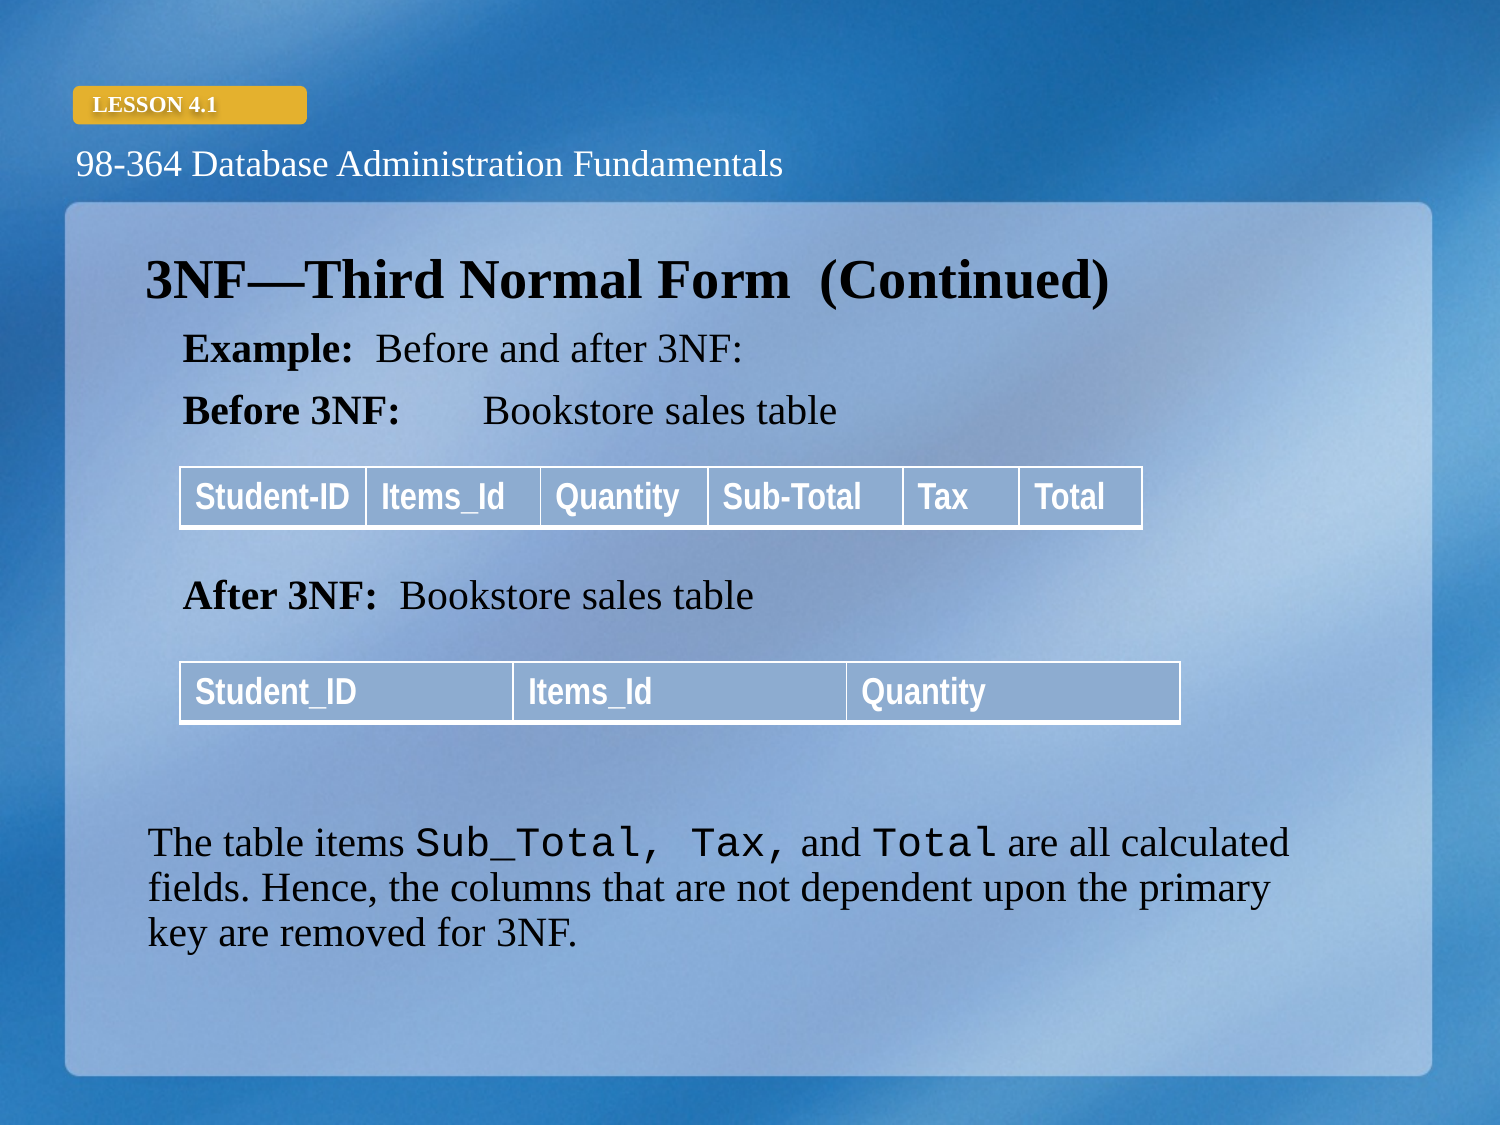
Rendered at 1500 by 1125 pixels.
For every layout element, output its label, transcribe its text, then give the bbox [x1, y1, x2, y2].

list 3NF—Third Normal Form (Continued) Example: Before and after 3NF: Before 3NF: Bookstore sales table After 3NF: Bookstore sales table The table items Sub_Total, Tax, and Total are all calculated fields. Hence, the columns that are not dependent upon the primary key are removed for 3NF. [85, 242, 1325, 1008]
picture [0, 0, 1500, 1125]
table_header Quantity [541, 468, 707, 525]
table_header Student-ID [181, 468, 365, 525]
table_header Total [1020, 468, 1141, 525]
table_header Quantity [847, 663, 1179, 720]
table_header Items_Id [367, 468, 540, 525]
table_header Sub-Total [709, 468, 902, 525]
table_header Student_ID [181, 663, 512, 720]
table_header Tax [904, 468, 1018, 525]
table_header Items_Id [514, 663, 846, 720]
